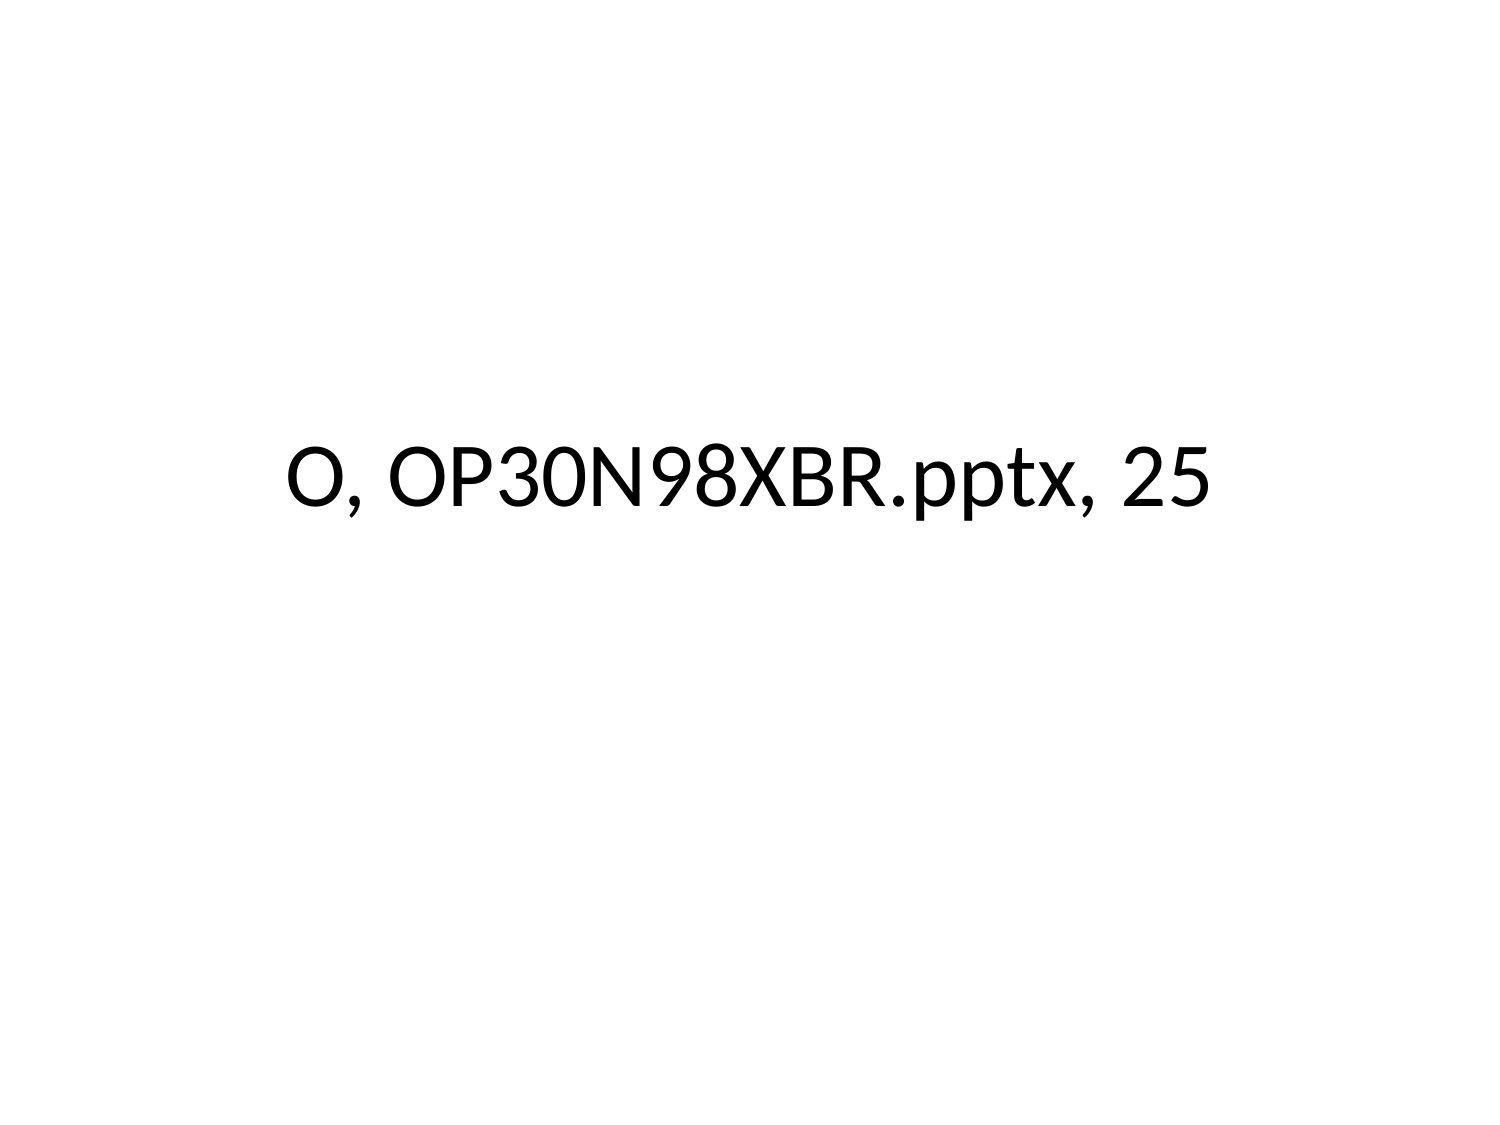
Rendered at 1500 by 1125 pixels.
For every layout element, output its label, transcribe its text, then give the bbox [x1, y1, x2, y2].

title O, OP30N98XBR.pptx, 25 [112, 349, 1388, 591]
